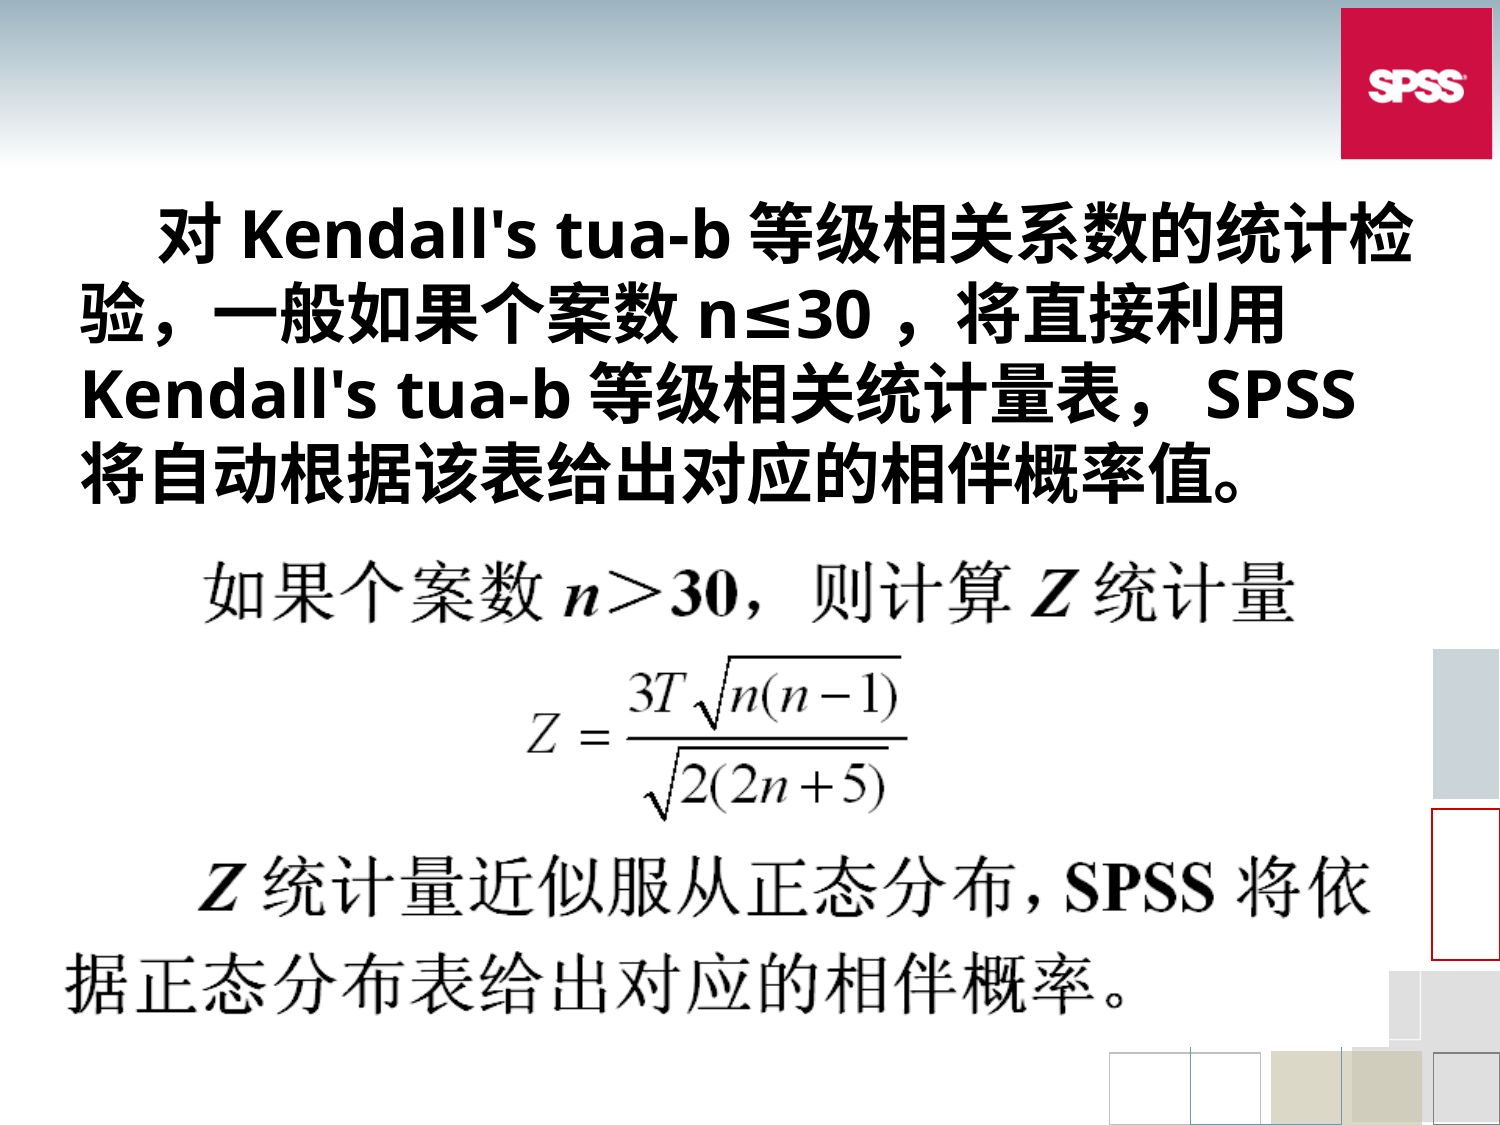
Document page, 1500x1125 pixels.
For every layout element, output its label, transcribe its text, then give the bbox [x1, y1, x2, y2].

picture [1341, 8, 1493, 160]
picture [53, 551, 1389, 1047]
text_box 对Kendall's tua-b等级相关系数的统计检验，一般如果个案数n≤30，将直接利用Kendall's tua-b等级相关统计量表，SPSS将自动根据该表给出对应的相伴概率值。 [64, 184, 1436, 520]
